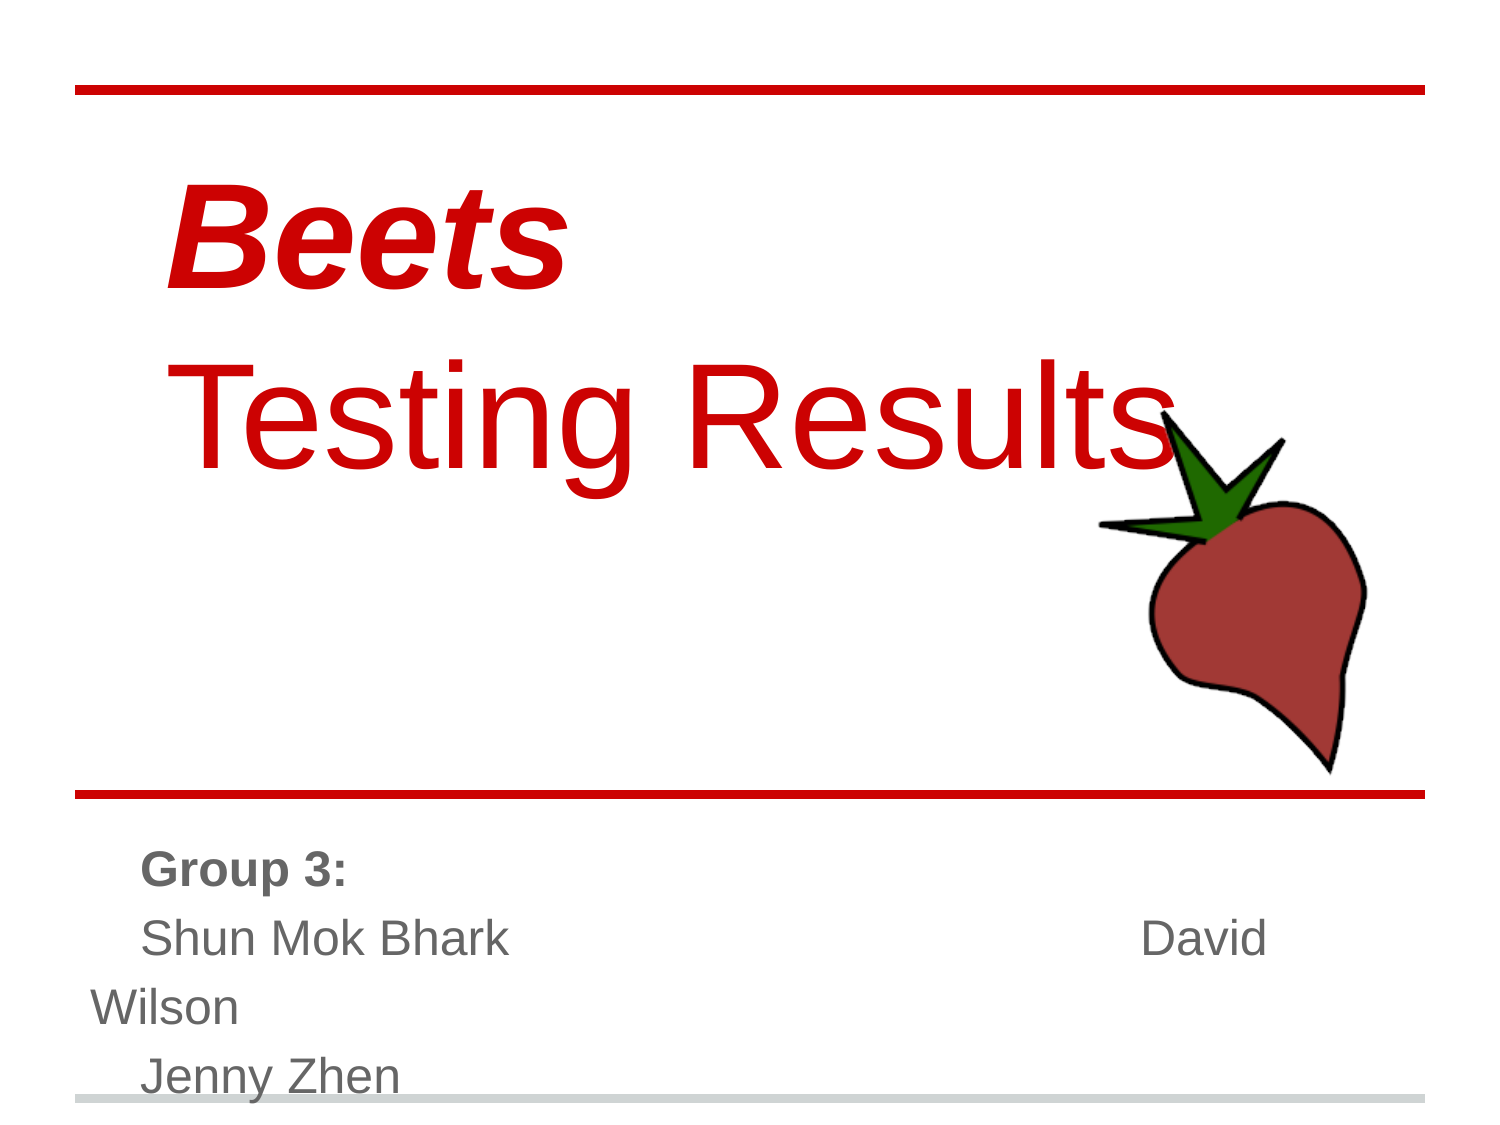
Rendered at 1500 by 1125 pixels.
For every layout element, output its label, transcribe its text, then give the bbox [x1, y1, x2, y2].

title Beets Testing Results [75, 123, 1425, 782]
subtitle Group 3: Shun Mok Bhark David Wilson Jenny Zhen Christopher Norman Eric Caron Christopher Ketant [75, 812, 1425, 1083]
text_box [1048, 404, 1425, 782]
